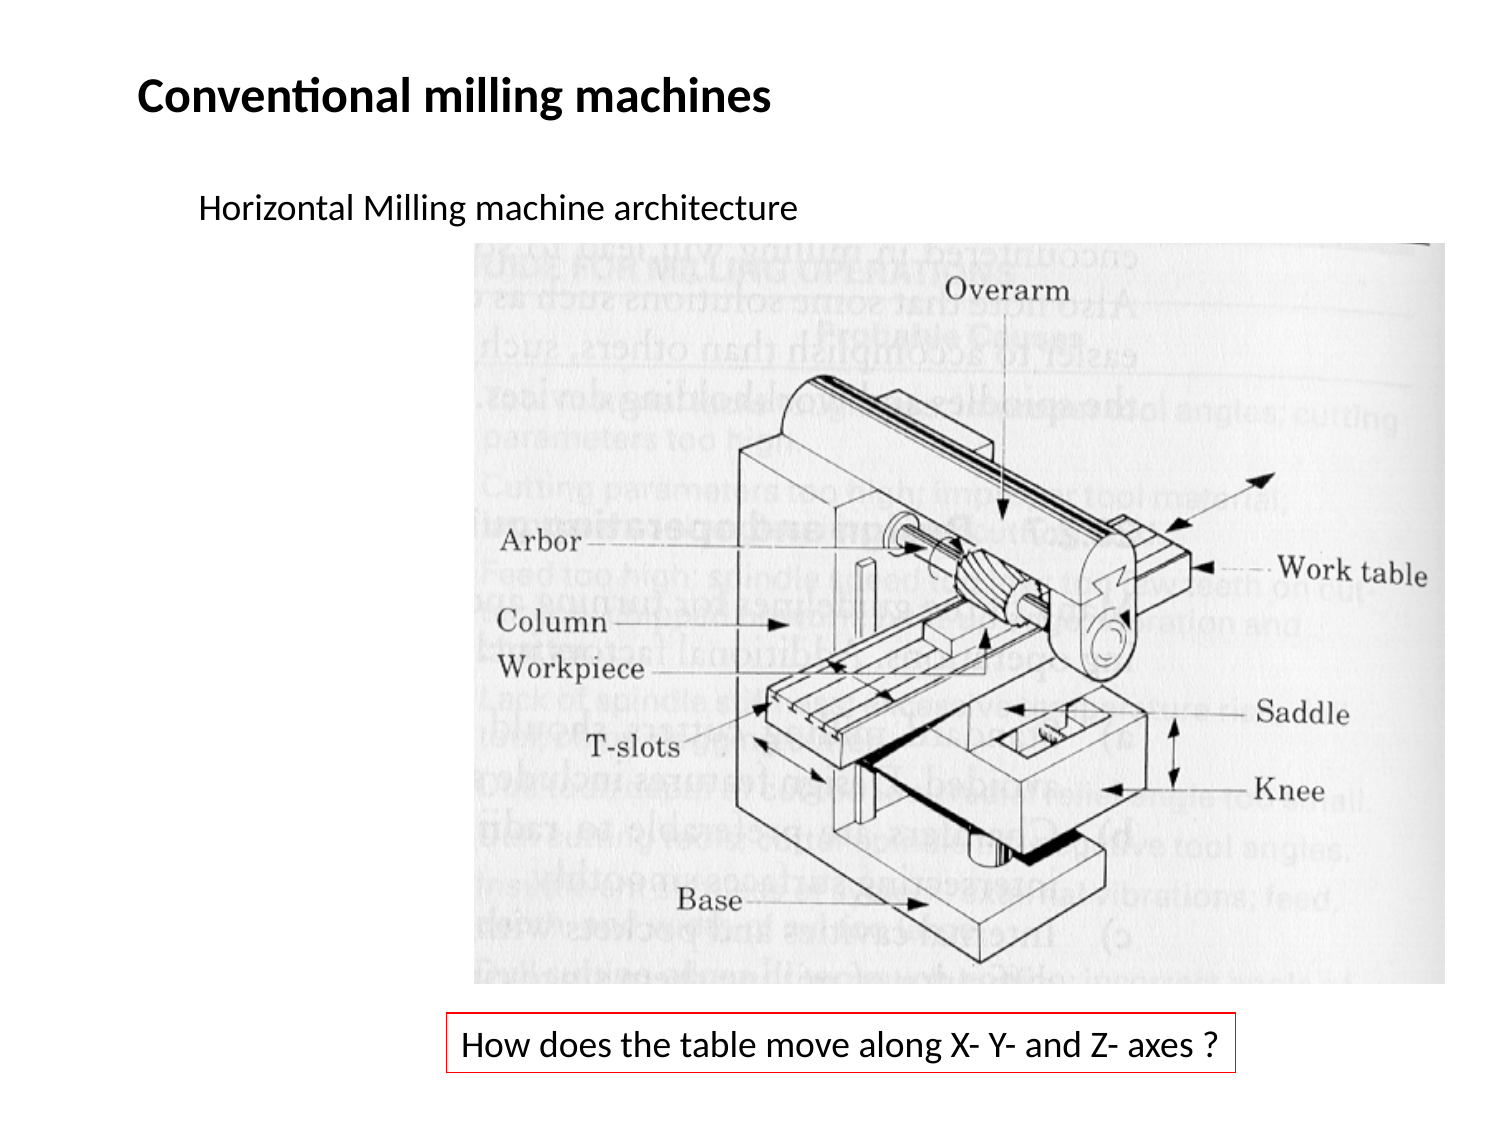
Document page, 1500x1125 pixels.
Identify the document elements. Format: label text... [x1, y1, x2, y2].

text_box Horizontal Milling machine architecture [183, 175, 814, 236]
text_box Conventional milling machines [122, 55, 799, 131]
text_box How does the table move along X- Y- and Z- axes ? [446, 1012, 1236, 1073]
picture [473, 243, 1445, 984]
